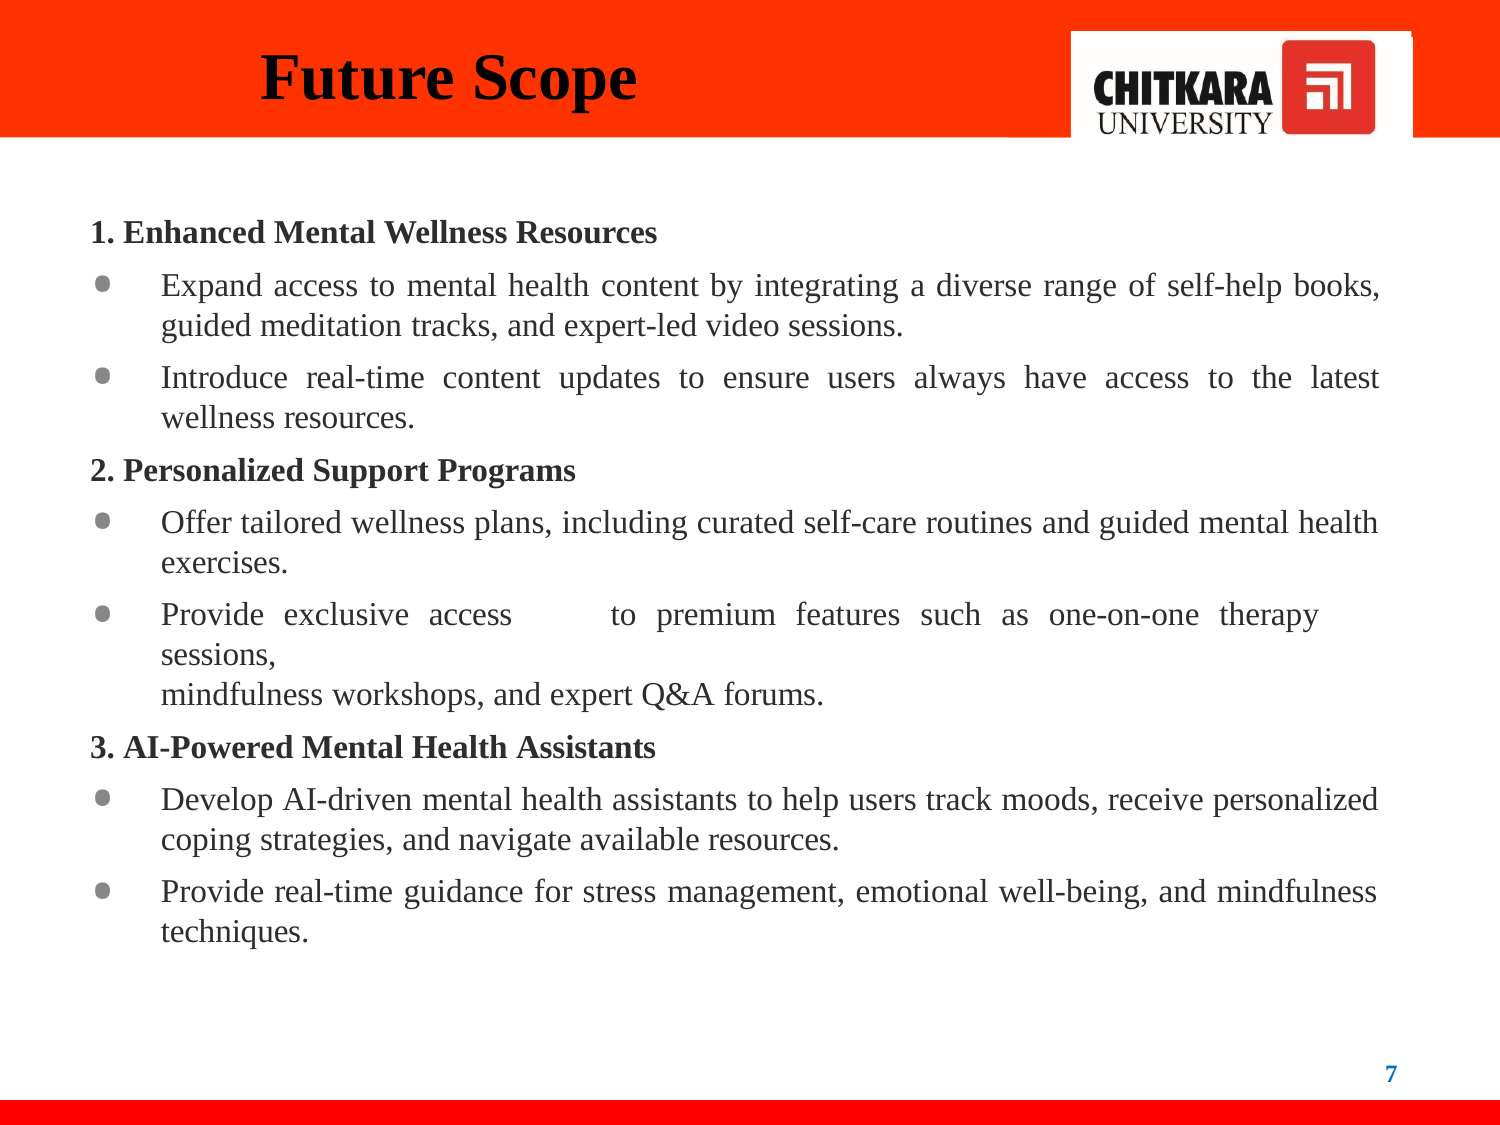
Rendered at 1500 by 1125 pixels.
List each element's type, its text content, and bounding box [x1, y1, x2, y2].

text_box Enhanced Mental Wellness Resources Expand access to mental health content by integrating a diverse range of self-help books, guided meditation tracks, and expert-led video sessions. Introduce real-time content updates to ensure users always have access to the latest wellness resources. Personalized Support Programs Offer tailored wellness plans, including curated self-care routines and guided mental health exercises. Provide exclusive access to premium features such as one-on-one therapy sessions, mindfulness workshops, and expert Q&A forums. AI-Powered Mental Health Assistants Develop AI-driven mental health assistants to help users track moods, receive personalized coping strategies, and navigate available resources. Provide real-time guidance for stress management, emotional well-being, and mindfulness techniques. [87, 208, 1396, 950]
title Future Scope [58, 10, 775, 221]
slide_number 7 [1382, 1057, 1419, 1125]
picture [1074, 37, 1390, 138]
